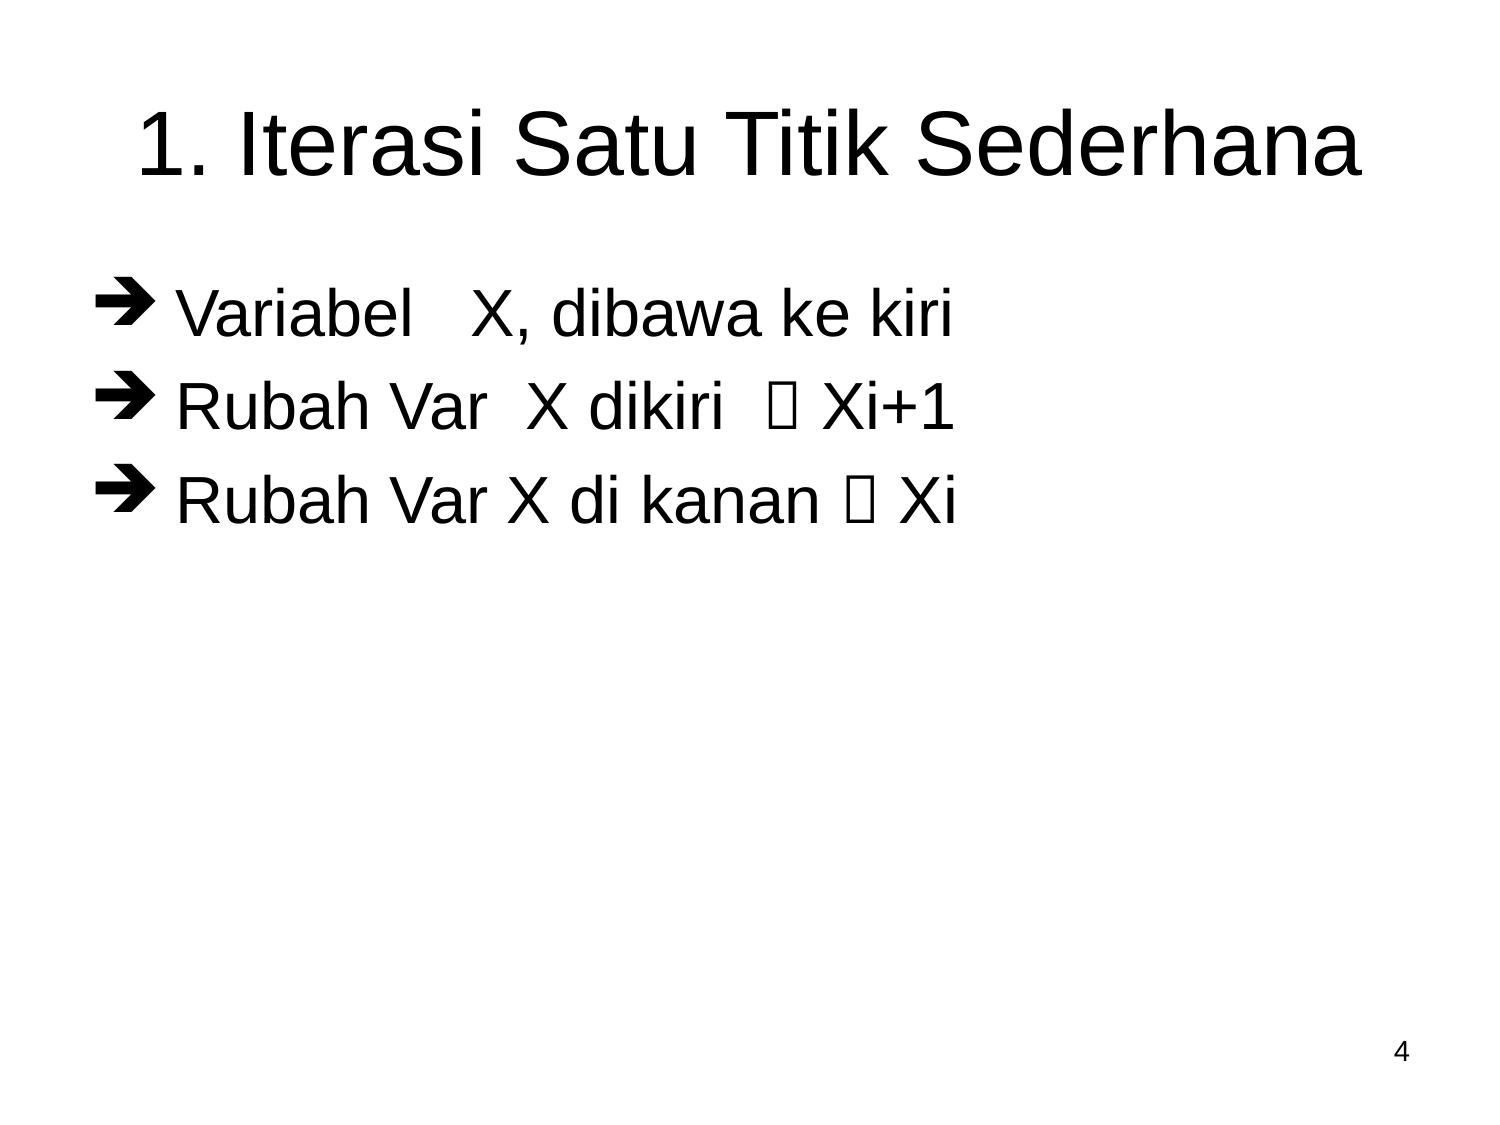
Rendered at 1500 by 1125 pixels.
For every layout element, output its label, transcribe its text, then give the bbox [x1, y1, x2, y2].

title 1. Iterasi Satu Titik Sederhana [74, 44, 1426, 233]
list Variabel X, dibawa ke kiri Rubah Var X dikiri  Xi+1 Rubah Var X di kanan  Xi [74, 262, 1426, 1006]
slide_number 4 [1074, 1024, 1426, 1103]
